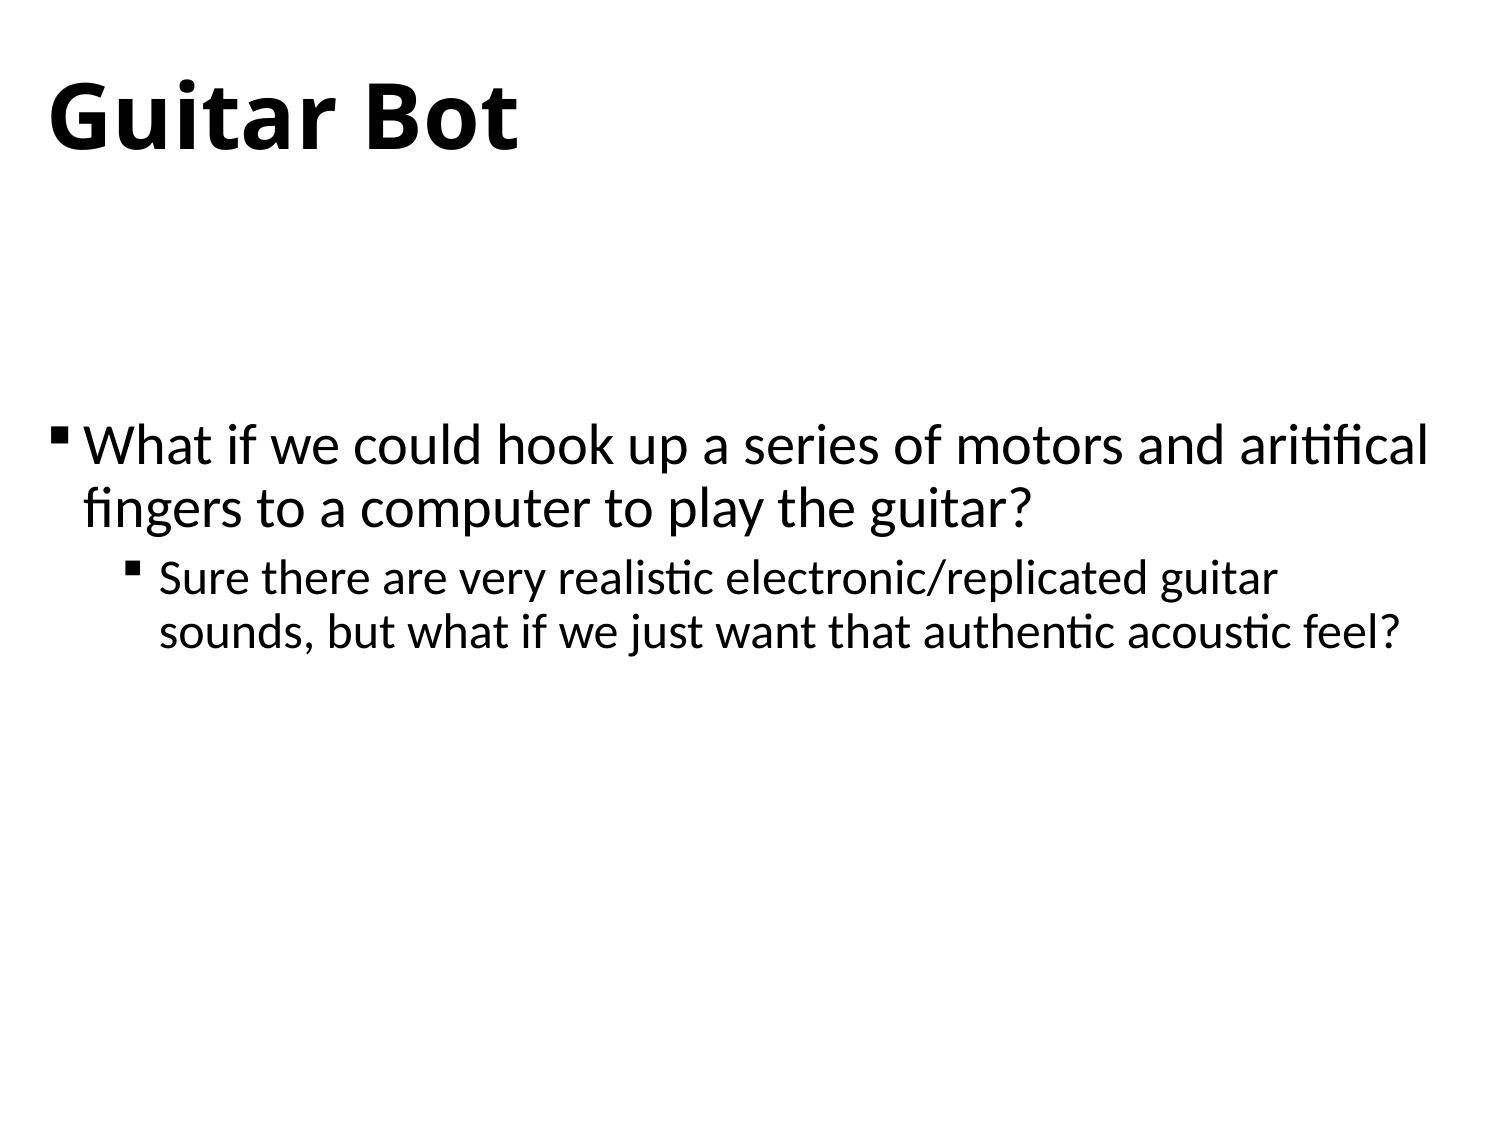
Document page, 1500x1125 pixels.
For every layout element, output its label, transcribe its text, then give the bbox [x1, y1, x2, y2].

list What if we could hook up a series of motors and aritifical fingers to a computer to play the guitar? Sure there are very realistic electronic/replicated guitar sounds, but what if we just want that authentic acoustic feel? [31, 407, 1458, 718]
title Guitar Bot [31, 59, 1458, 180]
